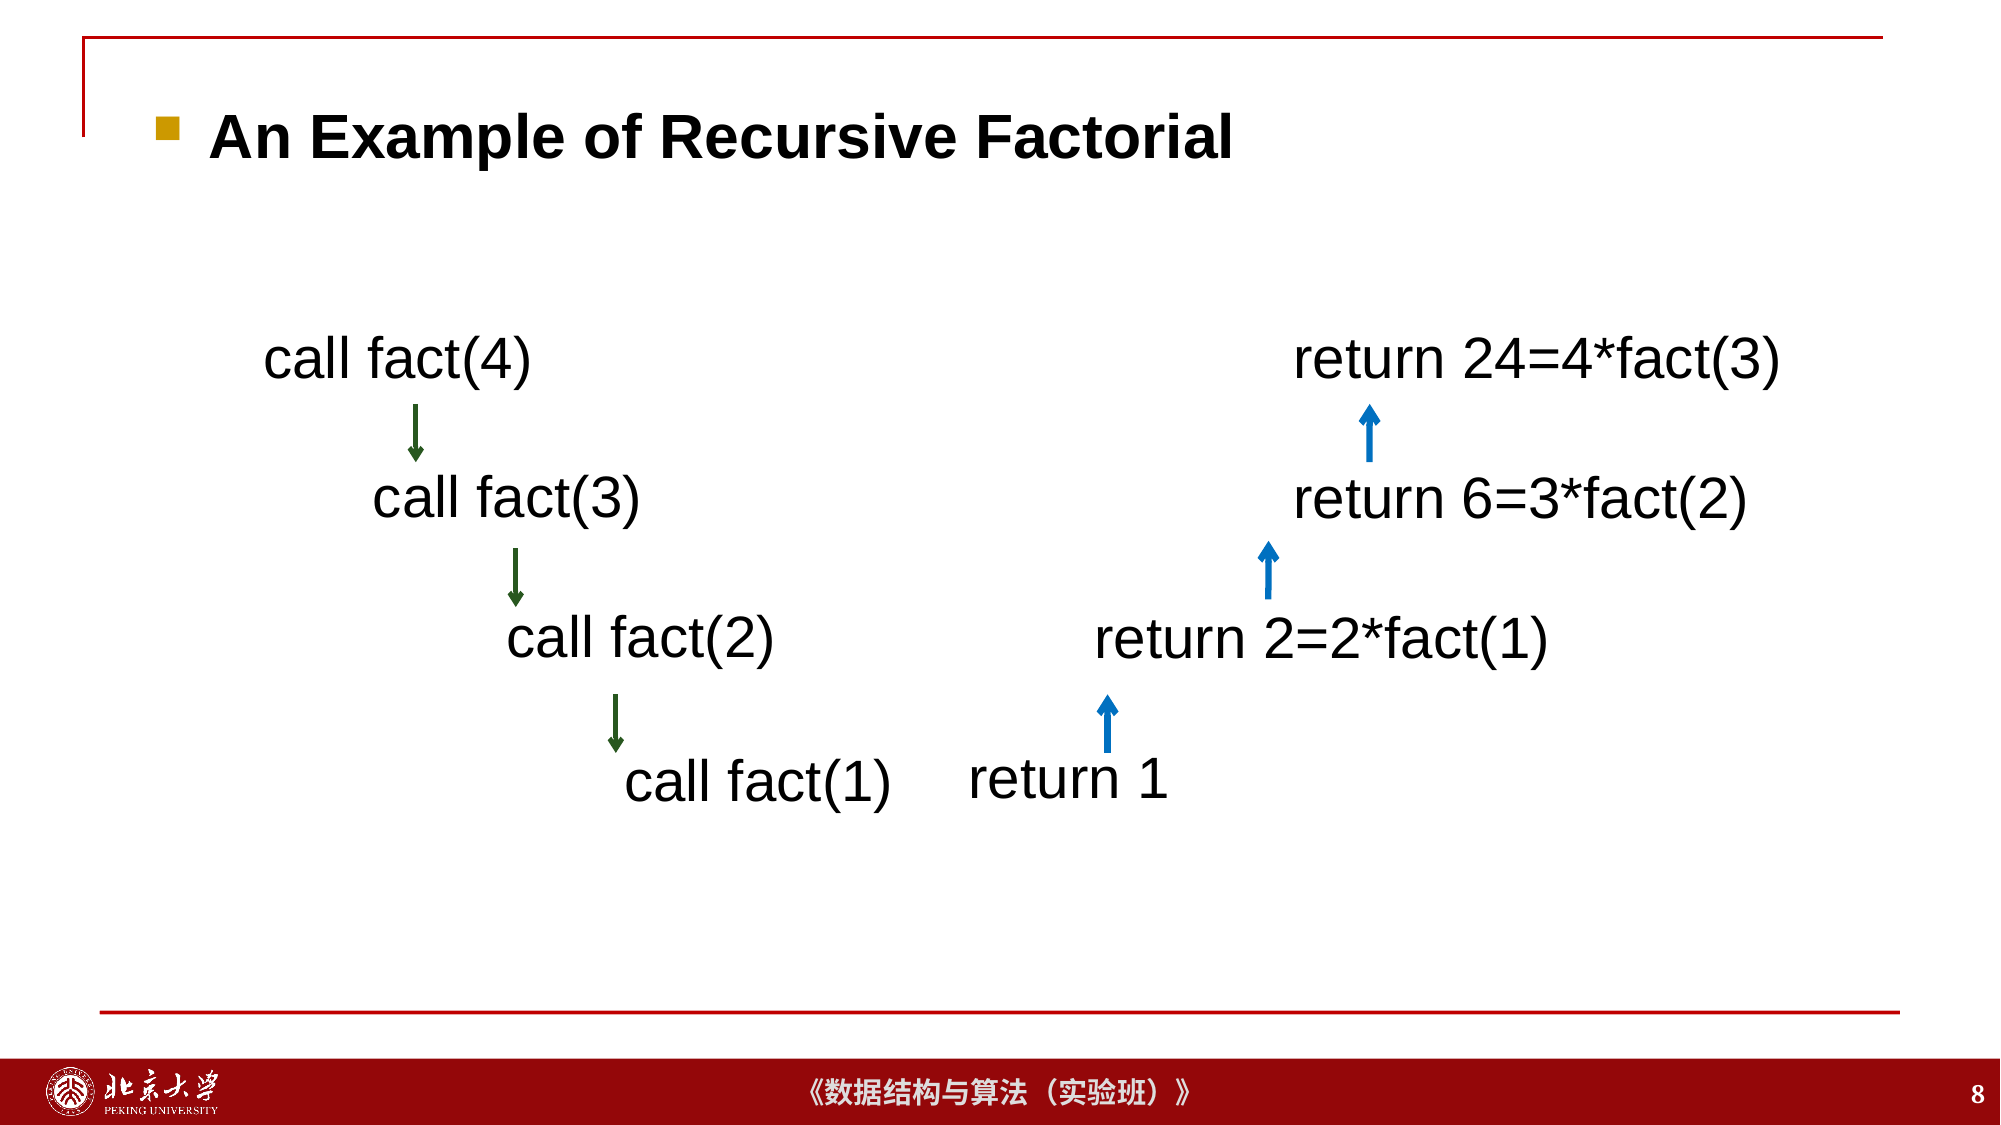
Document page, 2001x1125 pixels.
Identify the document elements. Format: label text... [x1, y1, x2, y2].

text_box return 24=4*fact(3) return 6=3*fact(2) return 2=2*fact(1) return 1 [937, 312, 1811, 898]
title An Example of Recursive Factorial [137, 59, 1863, 208]
slide_number 8 [1550, 1065, 2000, 1125]
picture [46, 1067, 218, 1116]
text_box call fact(4) call fact(3) call fact(2) call fact(1) [232, 312, 947, 1056]
